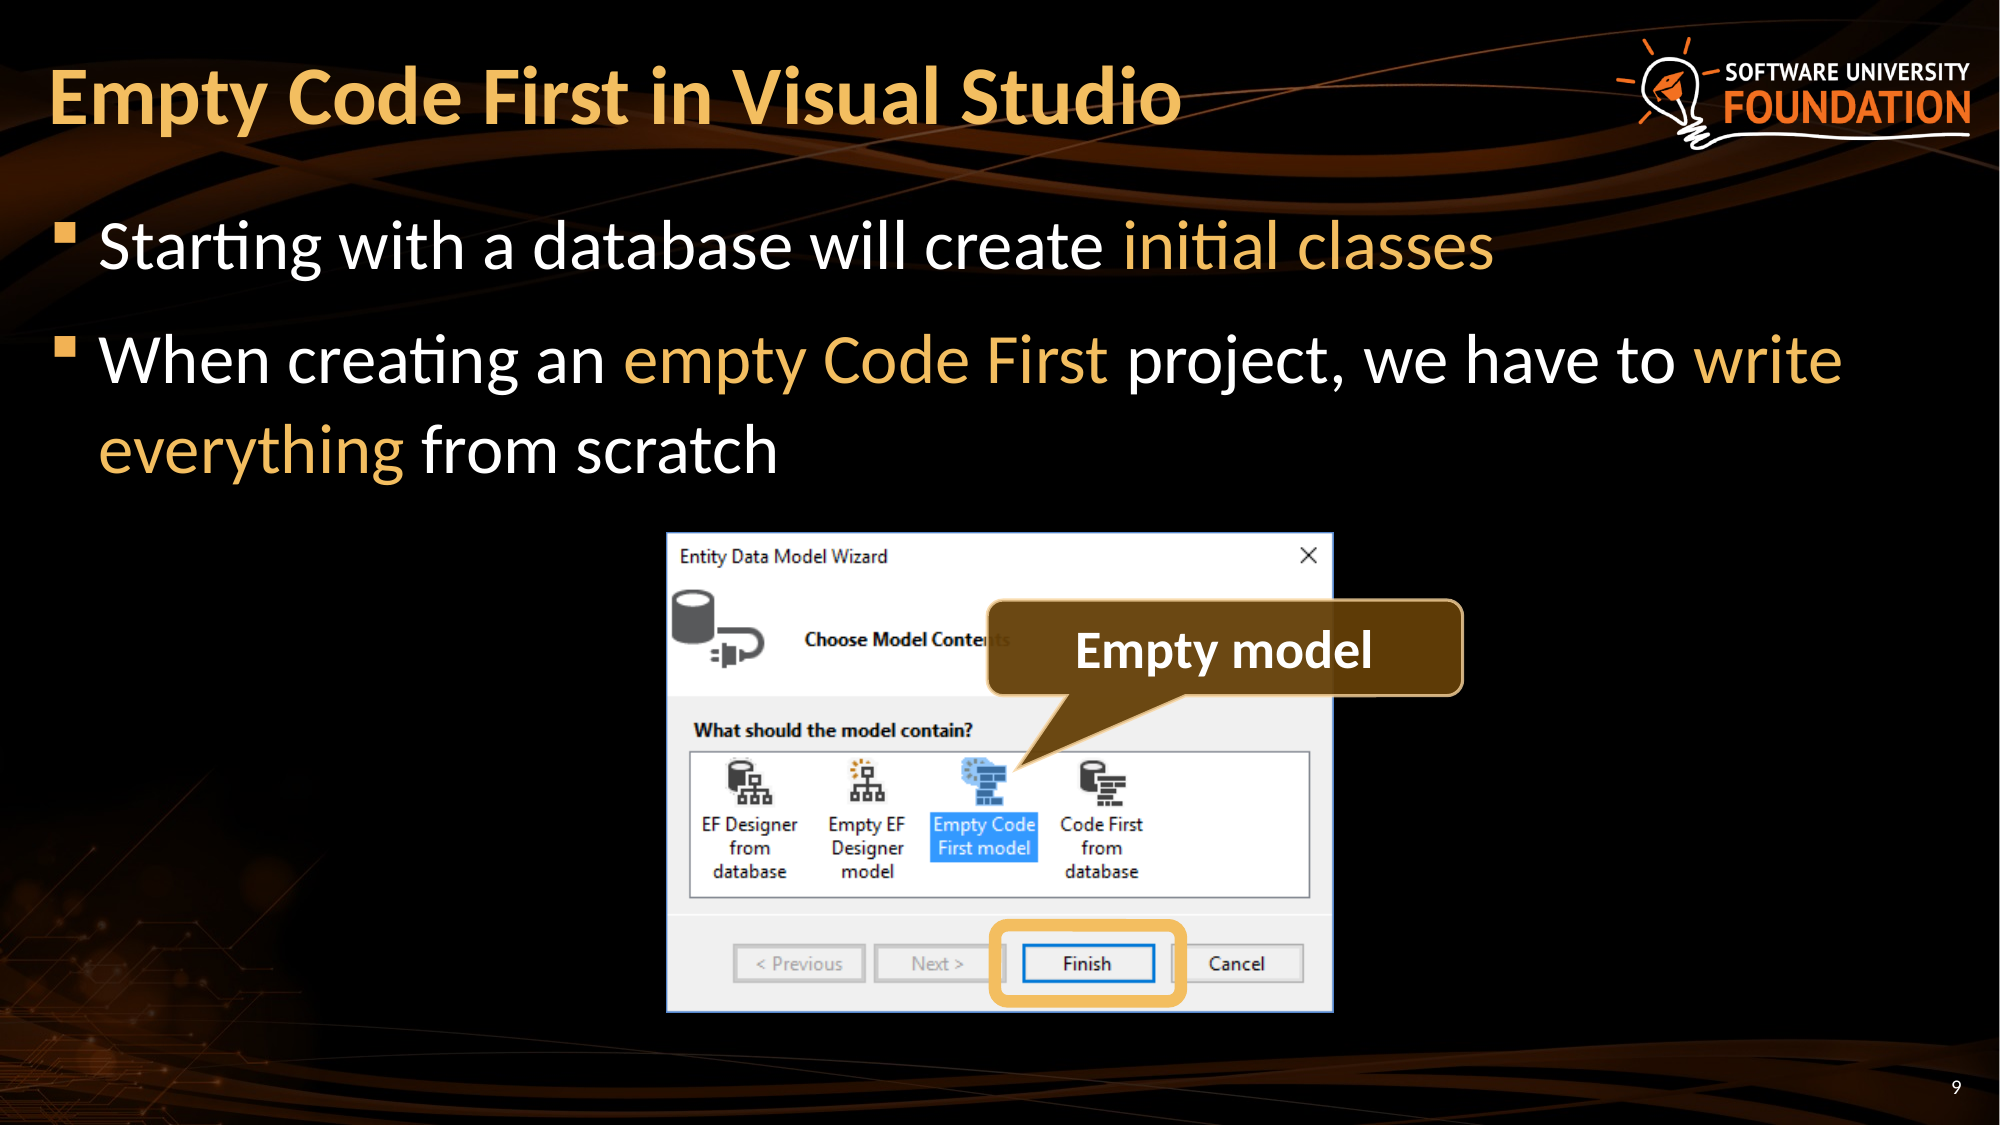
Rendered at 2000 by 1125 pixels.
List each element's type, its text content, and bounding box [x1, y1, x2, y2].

list Starting with a database will create initial classes When creating an empty Code First project, we have to write everything from scratch [31, 188, 1968, 1103]
text_box Empty model [1334, 598, 1464, 697]
title Empty Code First in Visual Studio [30, 6, 1602, 189]
picture [0, 0, 2000, 1125]
